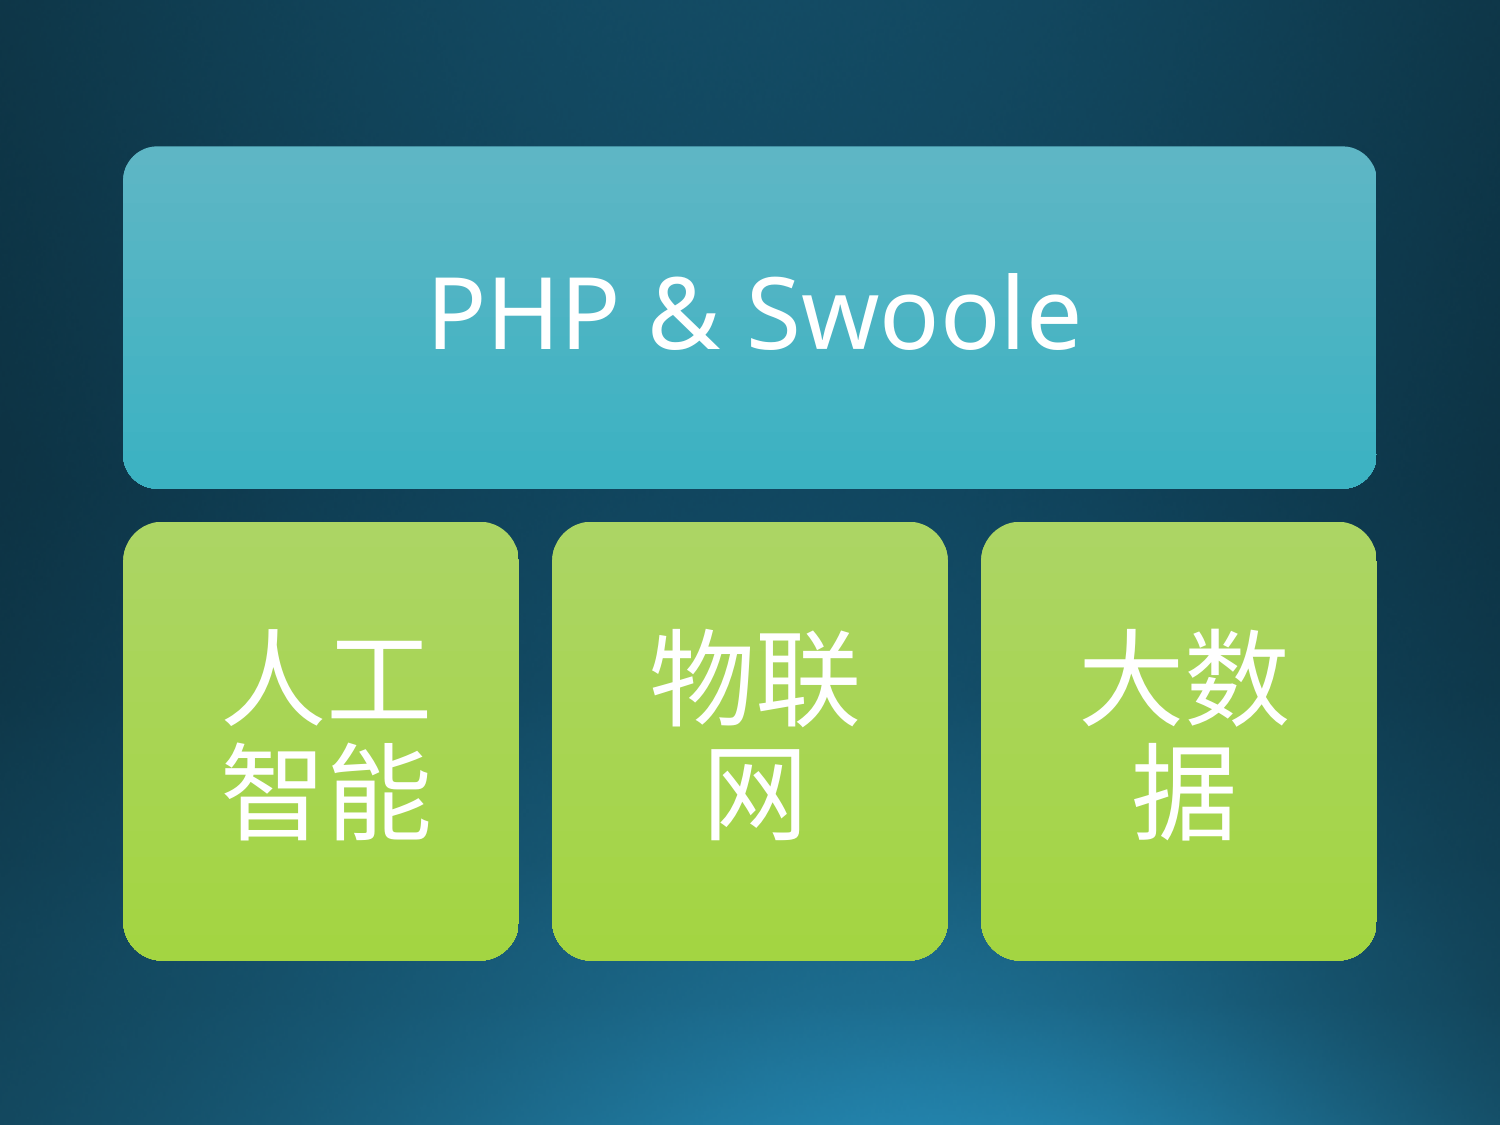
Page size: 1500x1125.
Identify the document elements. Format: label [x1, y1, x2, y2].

text_box [122, 140, 1378, 962]
picture [0, 0, 1500, 1125]
